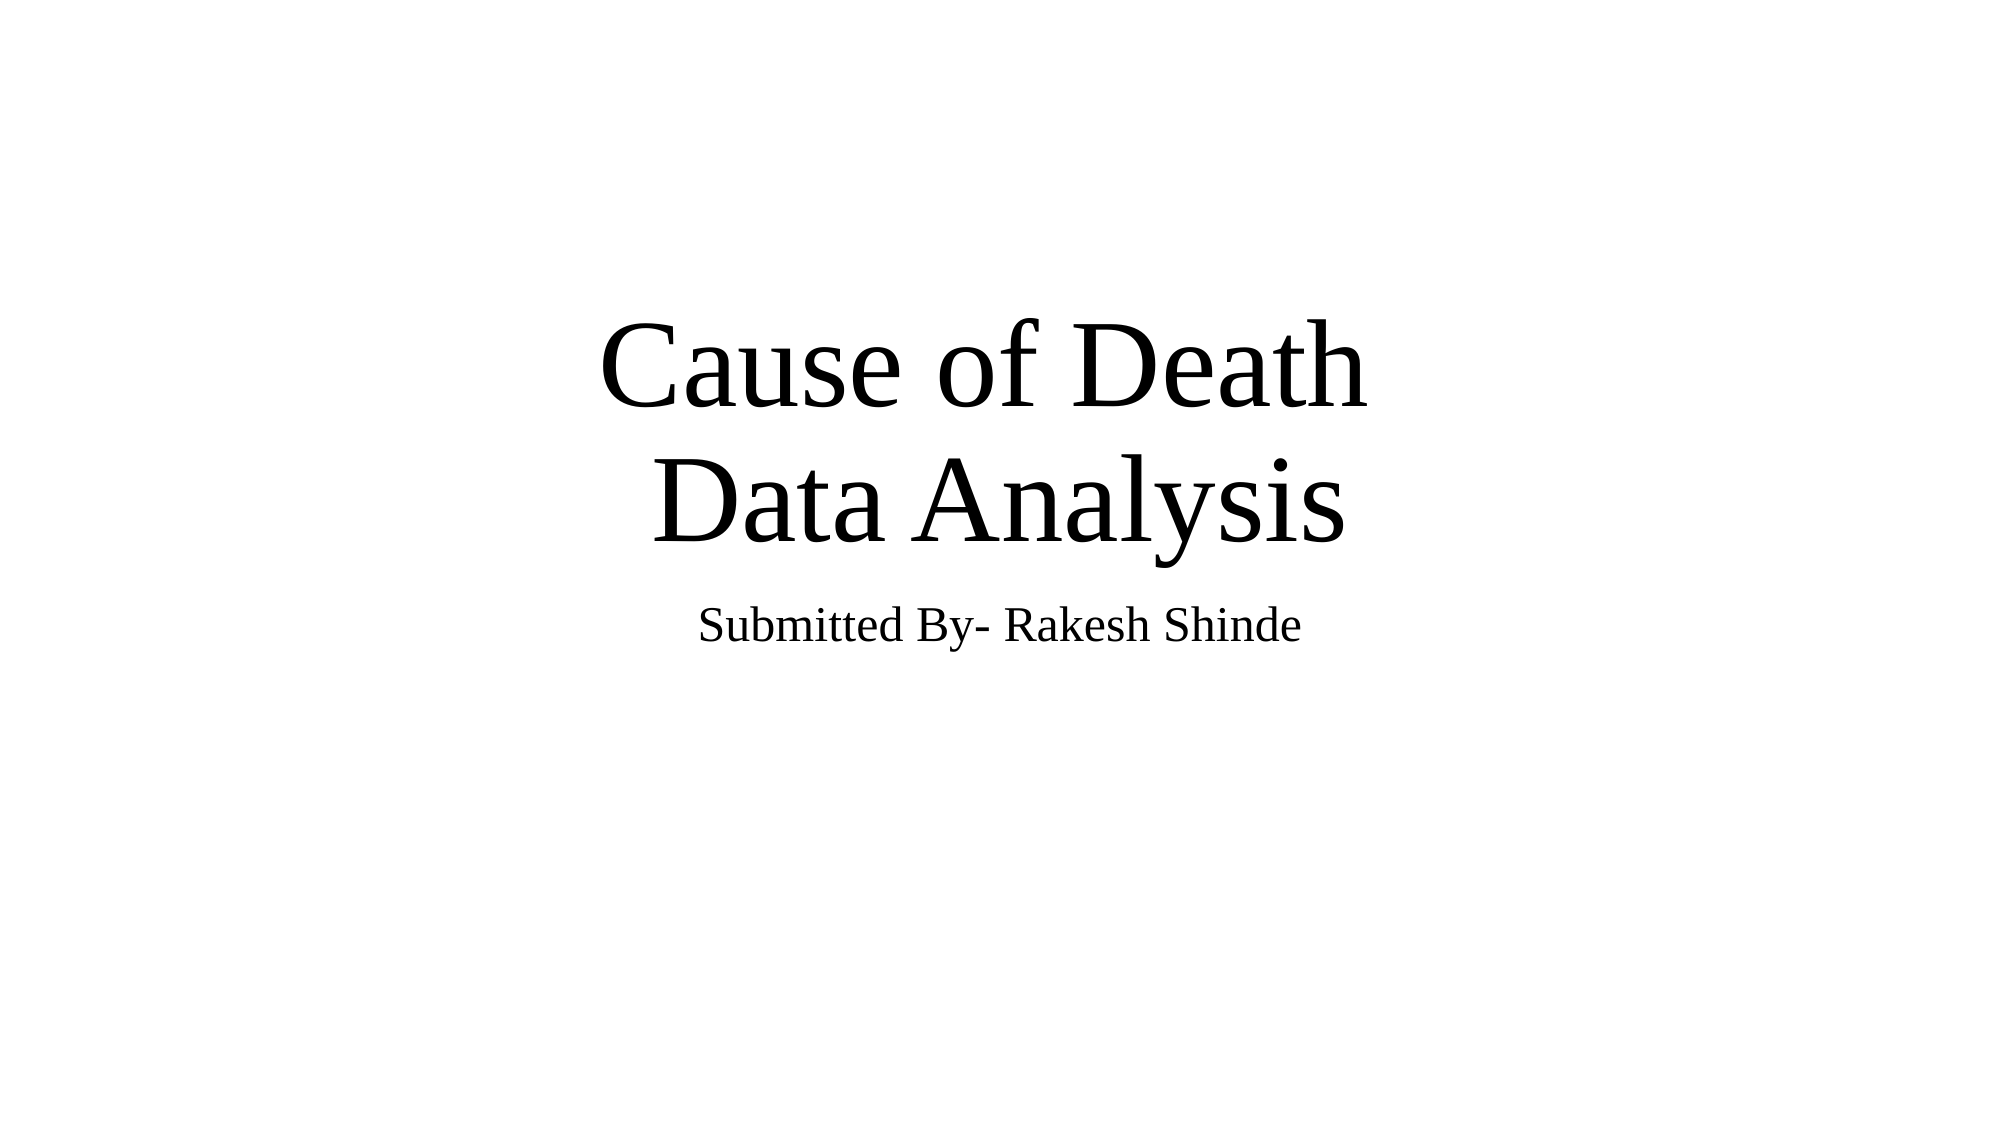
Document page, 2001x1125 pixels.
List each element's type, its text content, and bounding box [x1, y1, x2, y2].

subtitle Submitted By- Rakesh Shinde [249, 590, 1750, 863]
title Cause of Death Data Analysis [249, 184, 1750, 576]
